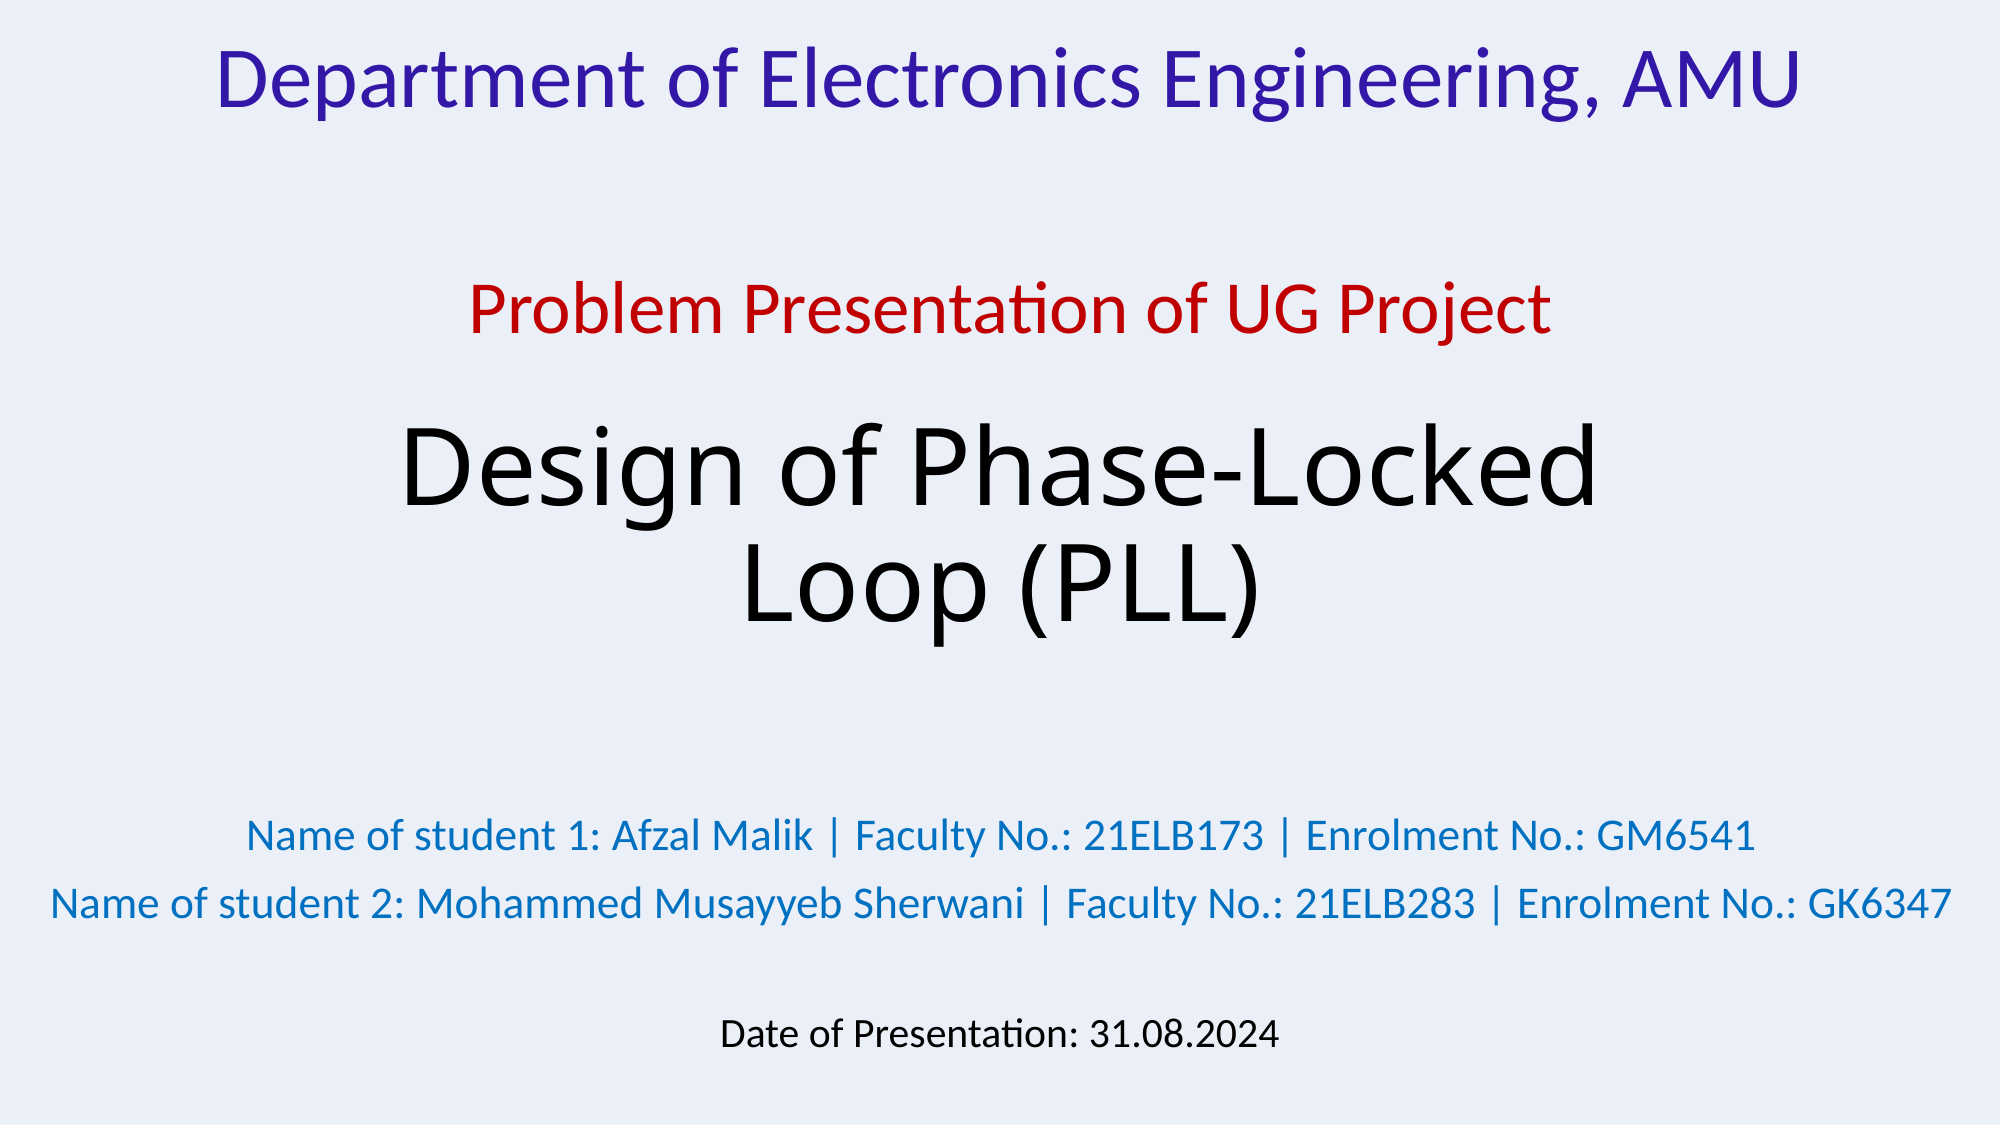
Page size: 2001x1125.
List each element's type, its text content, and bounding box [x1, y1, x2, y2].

text_box Date of Presentation: 31.08.2024 [249, 1004, 1750, 1090]
text_box Department of Electronics Engineering, AMU [50, 24, 1972, 134]
subtitle Name of student 1: Afzal Malik | Faculty No.: 21ELB173 | Enrolment No.: GM6541 Name of student 2: Mohammed Musayyeb Sherwani | Faculty No.: 21ELB283 | Enrolment No.: GK6347 [32, 803, 1972, 951]
text_box Problem Presentation of UG Project [260, 261, 1761, 372]
title Design of Phase-Locked Loop (PLL) [249, 403, 1750, 653]
